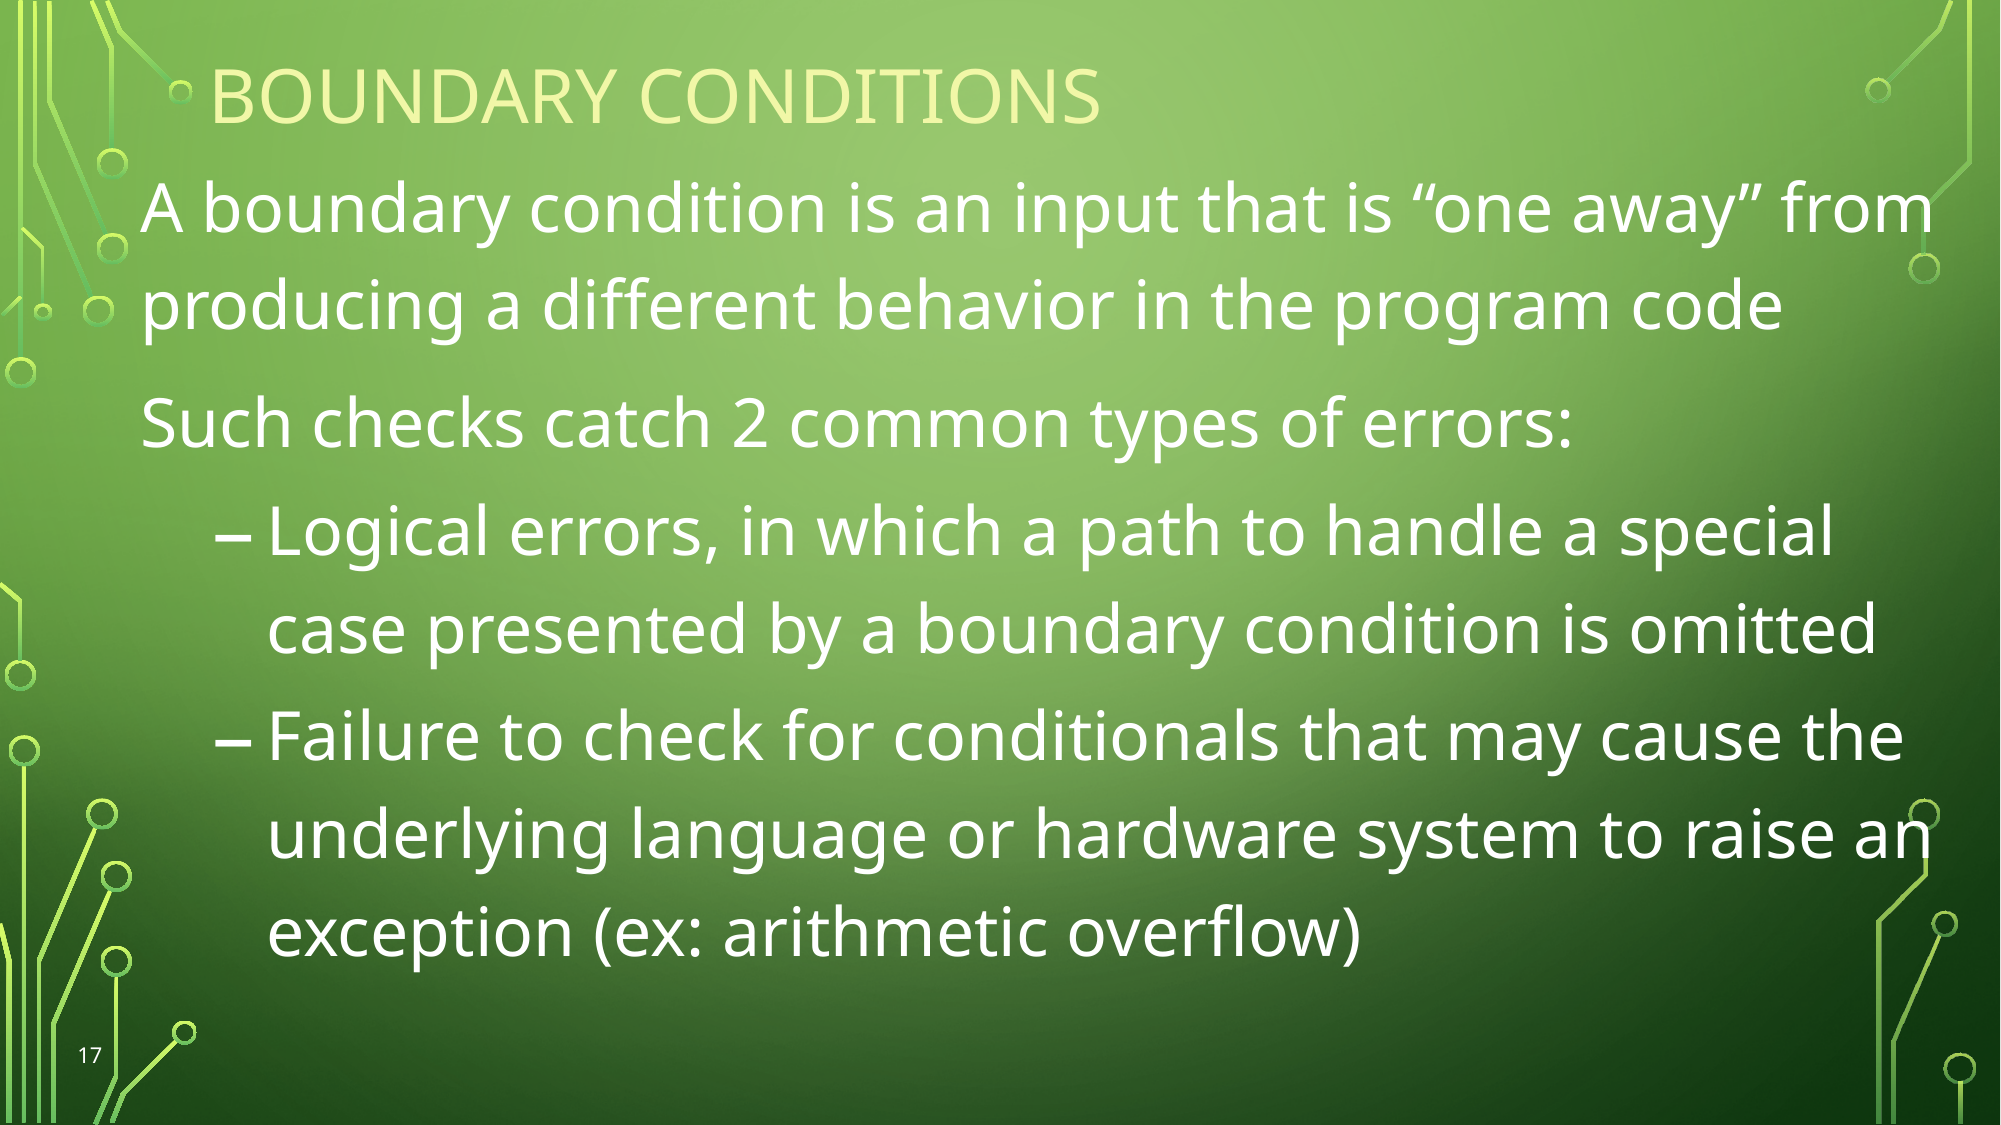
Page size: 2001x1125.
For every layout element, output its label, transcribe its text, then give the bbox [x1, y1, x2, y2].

slide_number 17 [31, 1018, 132, 1094]
list A boundary condition is an input that is “one away” from producing a different behavior in the program code Such checks catch 2 common types of errors: Logical errors, in which a path to handle a special case presented by a boundary condition is omitted Failure to check for conditionals that may cause the underlying language or hardware system to raise an exception (ex: arithmetic overflow) [125, 140, 1983, 988]
title Boundary Conditions [193, 38, 1894, 140]
